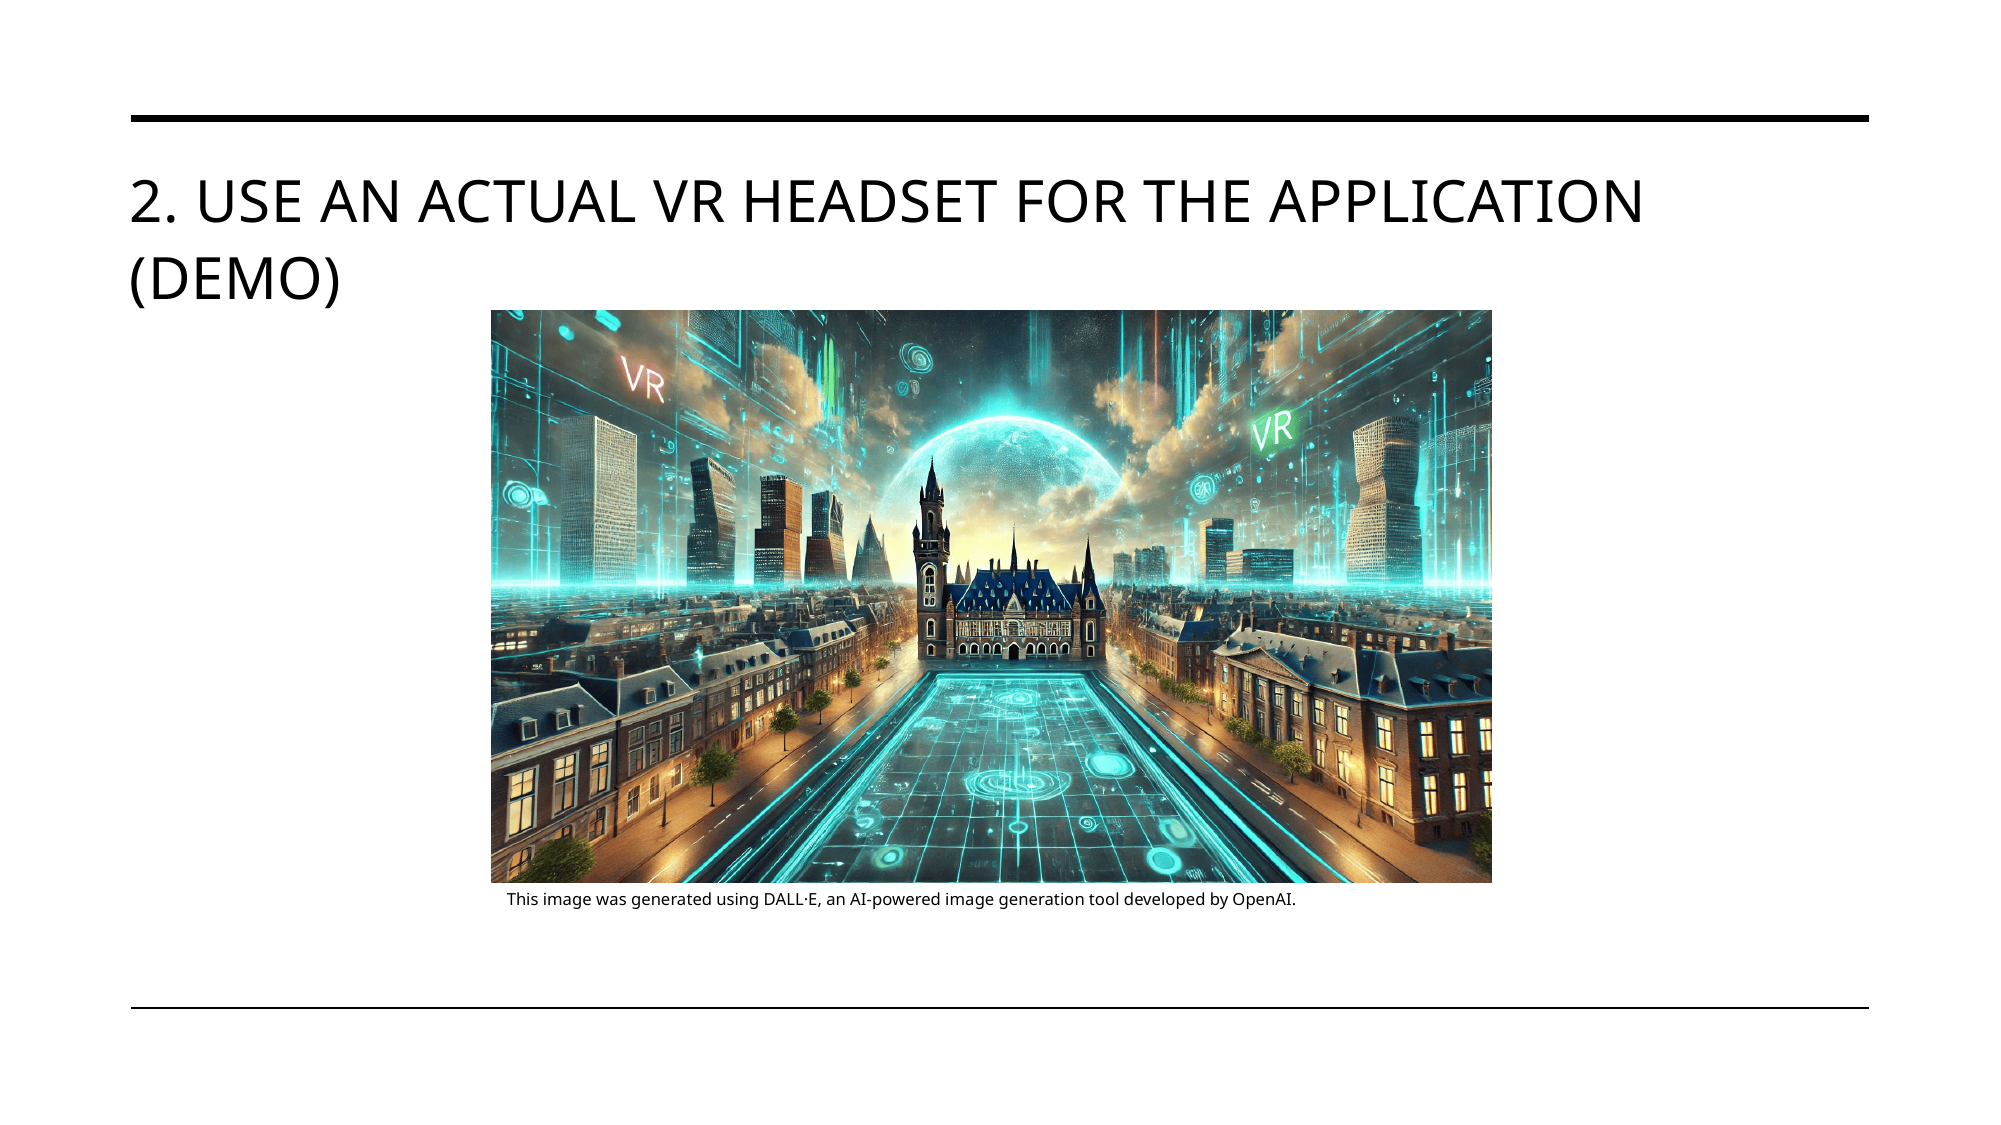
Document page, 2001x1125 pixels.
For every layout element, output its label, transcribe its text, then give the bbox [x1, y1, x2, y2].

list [491, 310, 1492, 883]
title 2. Use an actual VR headset for the application (DEMO) [114, 149, 1869, 365]
text_box This image was generated using DALL·E, an AI-powered image generation tool developed by OpenAI. [491, 881, 1500, 917]
